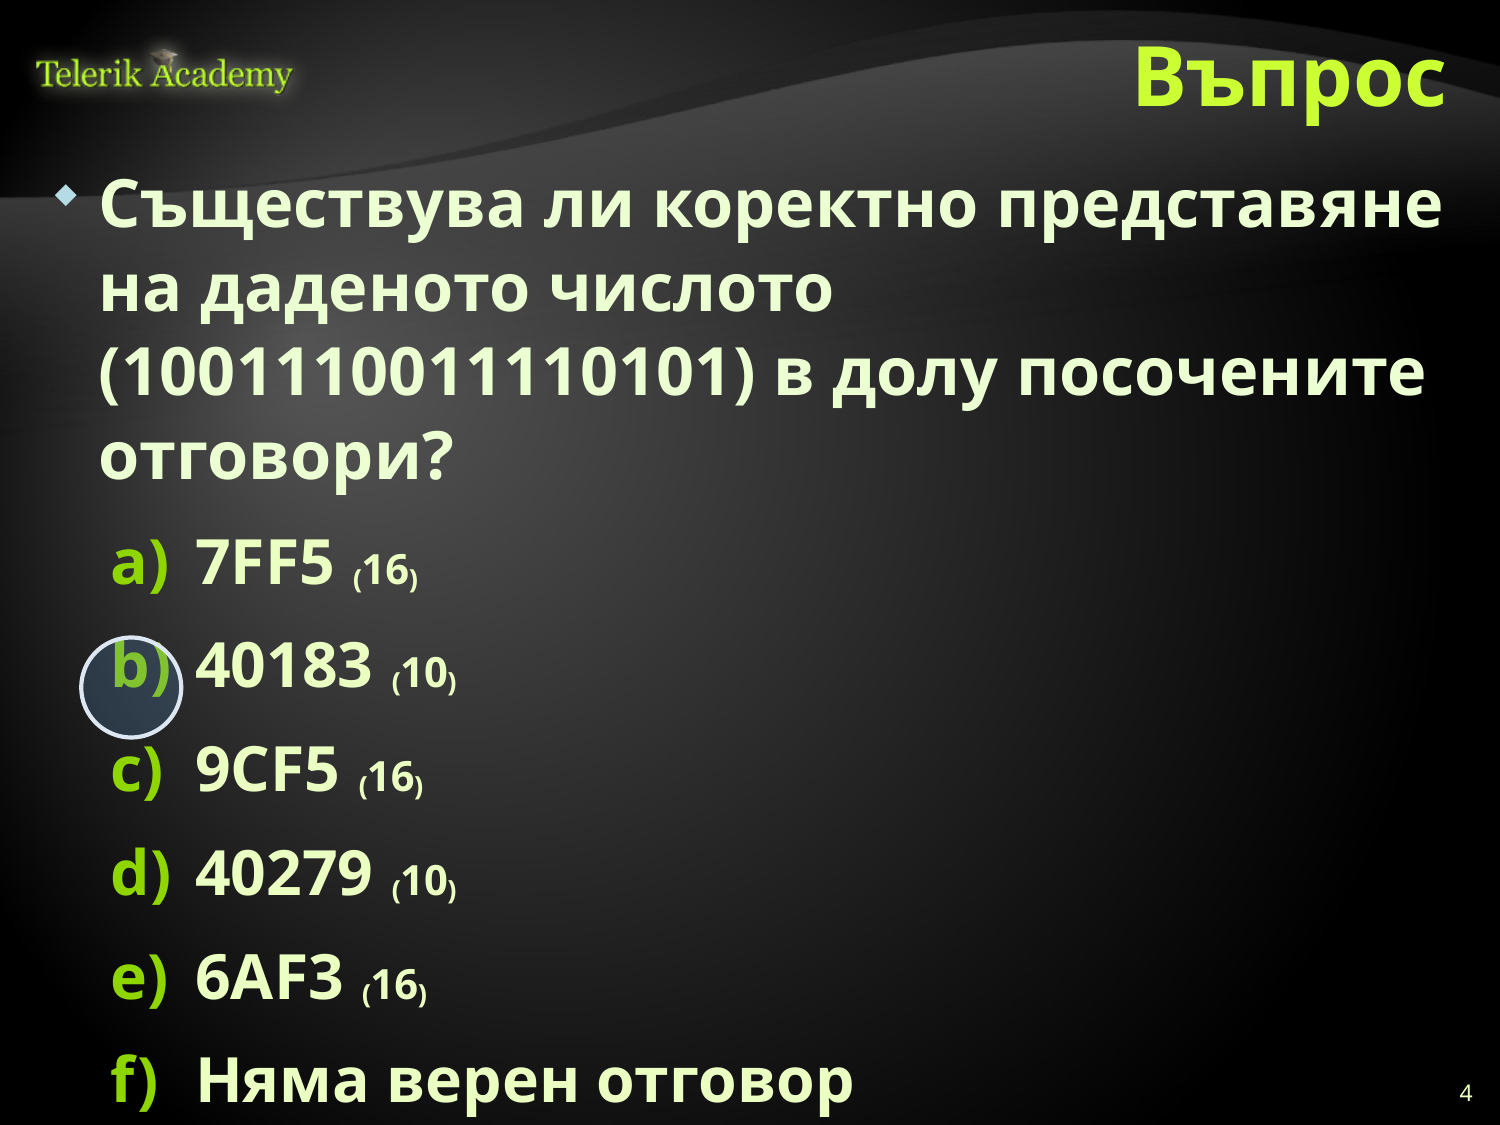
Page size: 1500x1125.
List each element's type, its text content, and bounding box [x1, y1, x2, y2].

title Въпрос [300, 12, 1463, 149]
text_box [79, 635, 184, 740]
slide_number 4 [1412, 1074, 1488, 1113]
picture [0, 0, 1500, 1125]
list Съществува ли коректно представяне на даденото числото (1001110011110101) в долу посочените отговори? 7FF5 ₍16₎ 40183 ₍10₎ 9CF5 ₍16₎ 40279 ₍10₎ 6AF3 ₍16₎ Няма верен отговор [37, 149, 1463, 1075]
